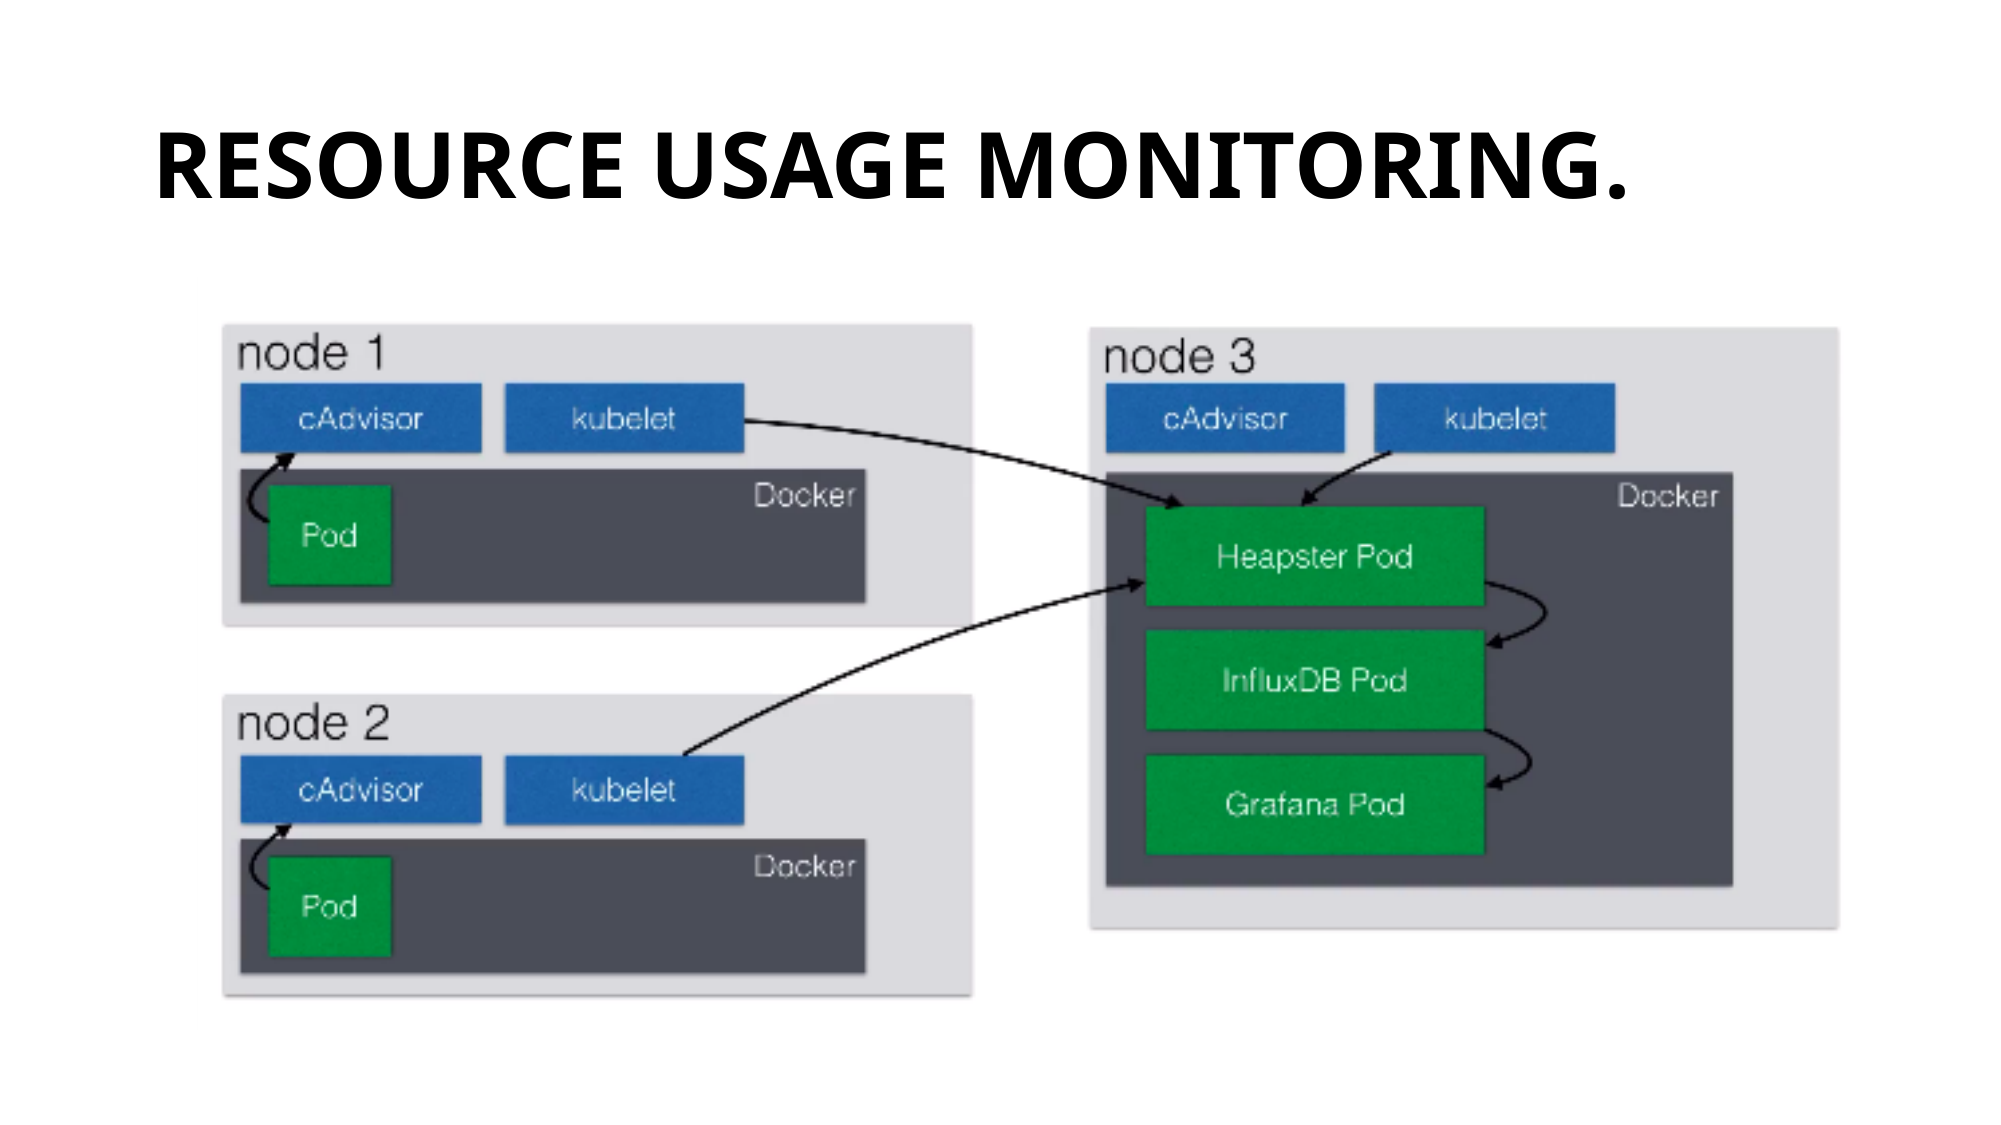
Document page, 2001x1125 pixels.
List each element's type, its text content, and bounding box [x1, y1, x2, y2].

title RESOURCE USAGE MONITORING. [137, 59, 1863, 278]
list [196, 277, 1892, 1030]
